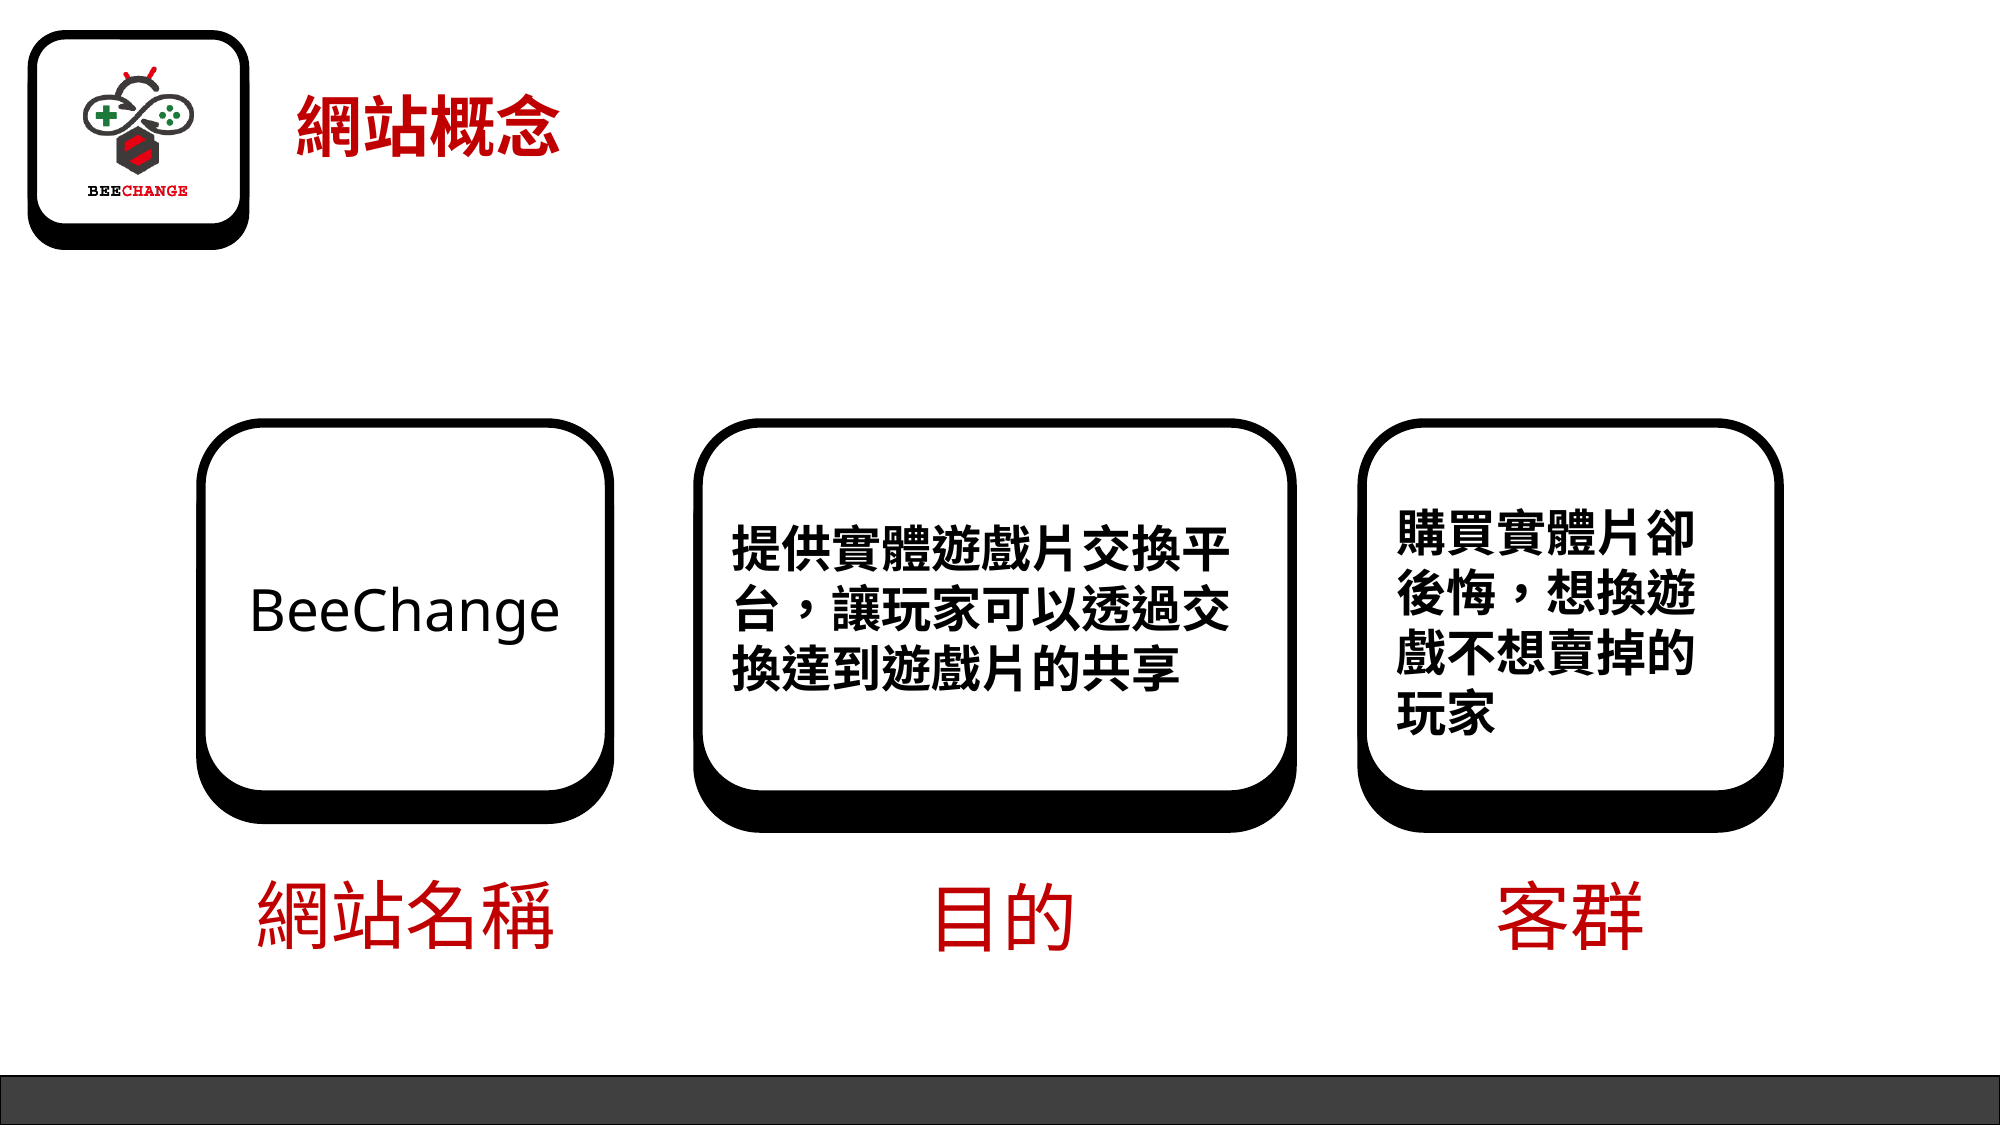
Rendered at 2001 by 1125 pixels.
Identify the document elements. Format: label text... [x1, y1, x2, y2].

text_box BeeChange [200, 566, 610, 651]
text_box [696, 735, 1294, 830]
text_box [1361, 421, 1781, 797]
text_box [696, 421, 1294, 797]
text_box 網站概念 [280, 77, 858, 172]
text_box 客群 [1346, 862, 1795, 968]
text_box [1361, 737, 1781, 830]
text_box [199, 421, 611, 797]
text_box 提供實體遊戲片交換平台，讓玩家可以透過交換達到遊戲片的共享 [716, 510, 1274, 706]
text_box [199, 737, 611, 821]
text_box 網站名稱 [181, 861, 629, 966]
text_box [0, 1075, 2000, 1125]
text_box 購買實體片卻後悔，想換遊戲不想賣掉的玩家 [1381, 493, 1760, 749]
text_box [32, 34, 245, 246]
text_box 目的 [778, 864, 1227, 969]
